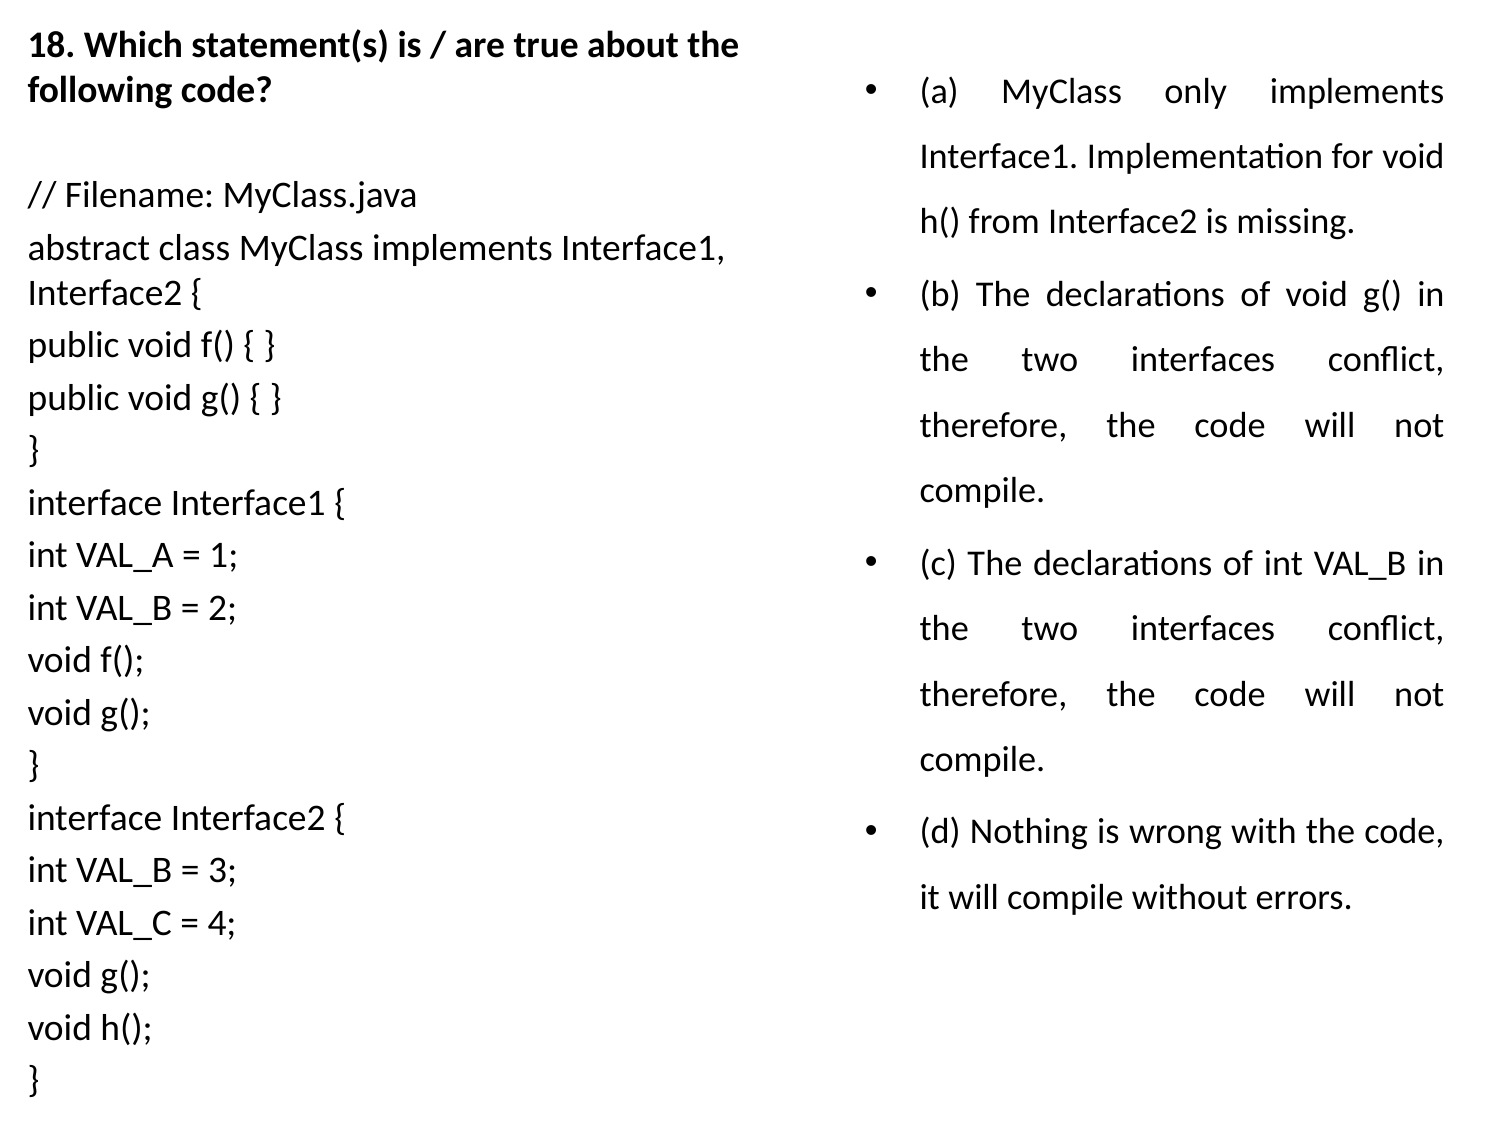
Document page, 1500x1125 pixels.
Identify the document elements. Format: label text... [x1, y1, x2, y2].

list 18. Which statement(s) is / are true about the following code? // Filename: MyClass.java abstract class MyClass implements Interface1, Interface2 { public void f() { } public void g() { } } interface Interface1 { int VAL_A = 1; int VAL_B = 2; void f(); void g(); } interface Interface2 { int VAL_B = 3; int VAL_C = 4; void g(); void h(); } [12, 12, 838, 1113]
text_box (a) MyClass only implements Interface1. Implementation for void h() from Interface2 is missing. (b) The declarations of void g() in the two interfaces conflict, therefore, the code will not compile. (c) The declarations of int VAL_B in the two interfaces conflict, therefore, the code will not compile. (d) Nothing is wrong with the code, it will compile without errors. [849, 37, 1460, 1038]
